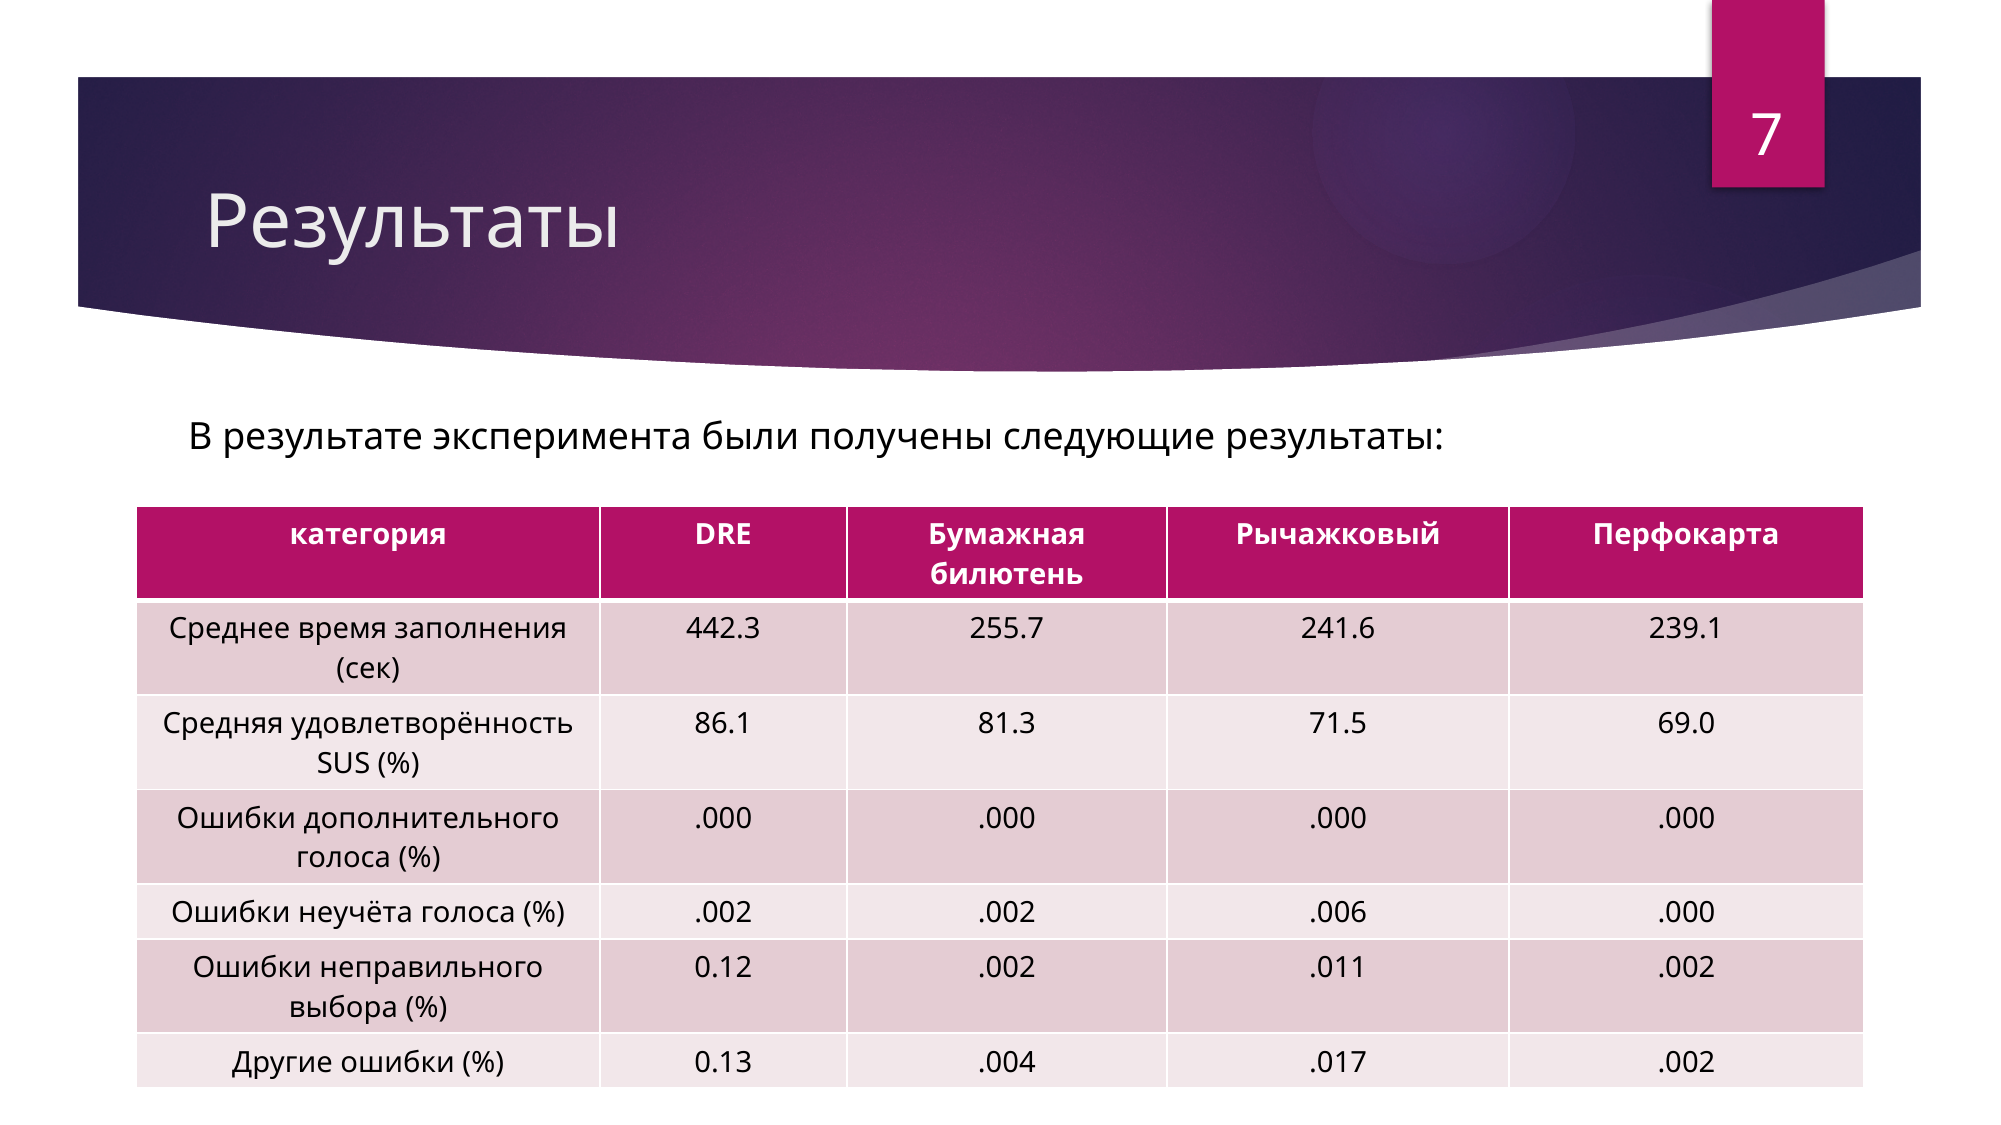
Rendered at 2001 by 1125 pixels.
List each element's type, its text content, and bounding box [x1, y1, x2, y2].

table_cell .000 [848, 790, 1166, 883]
table_cell .002 [848, 885, 1166, 938]
table_cell Средняя удовлетворённость SUS (%) [137, 696, 599, 789]
table_cell 241.6 [1168, 603, 1508, 694]
slide_number 7 [1698, 48, 1836, 175]
table_cell Ошибки дополнительного голоса (%) [137, 790, 599, 883]
table_cell .002 [601, 885, 846, 938]
table_cell .002 [848, 940, 1166, 1032]
table_cell 442.3 [601, 603, 846, 694]
table_cell 69.0 [1510, 696, 1863, 789]
table_header DRE [601, 507, 846, 598]
table_header Рычажковый [1168, 507, 1508, 598]
table_cell 0.12 [601, 940, 846, 1032]
table_cell .002 [1510, 940, 1863, 1032]
table_header Бумажная билютень [848, 507, 1166, 598]
table_cell Ошибки неправильного выбора (%) [137, 940, 599, 1032]
table_cell .002 [1510, 1034, 1863, 1087]
table_cell 86.1 [601, 696, 846, 789]
table_cell Среднее время заполнения (сек) [137, 603, 599, 694]
table_cell 239.1 [1510, 603, 1863, 694]
table_cell .000 [601, 790, 846, 883]
table_cell 81.3 [848, 696, 1166, 789]
table_header Перфокарта [1510, 507, 1863, 598]
table_cell .000 [1510, 885, 1863, 938]
table_cell 255.7 [848, 603, 1166, 694]
text_box В результате эксперимента были получены следующие результаты: [173, 404, 1827, 465]
table_cell .000 [1168, 790, 1508, 883]
table_cell .011 [1168, 940, 1508, 1032]
table_header категория [137, 507, 599, 598]
table_cell 71.5 [1168, 696, 1508, 789]
table_cell .017 [1168, 1034, 1508, 1087]
table_cell .006 [1168, 885, 1508, 938]
table_cell .000 [1510, 790, 1863, 883]
table_cell Другие ошибки (%) [137, 1034, 599, 1087]
title Результаты [189, 159, 1627, 276]
table_cell .004 [848, 1034, 1166, 1087]
table_cell 0.13 [601, 1034, 846, 1087]
table_cell Ошибки неучёта голоса (%) [137, 885, 599, 938]
